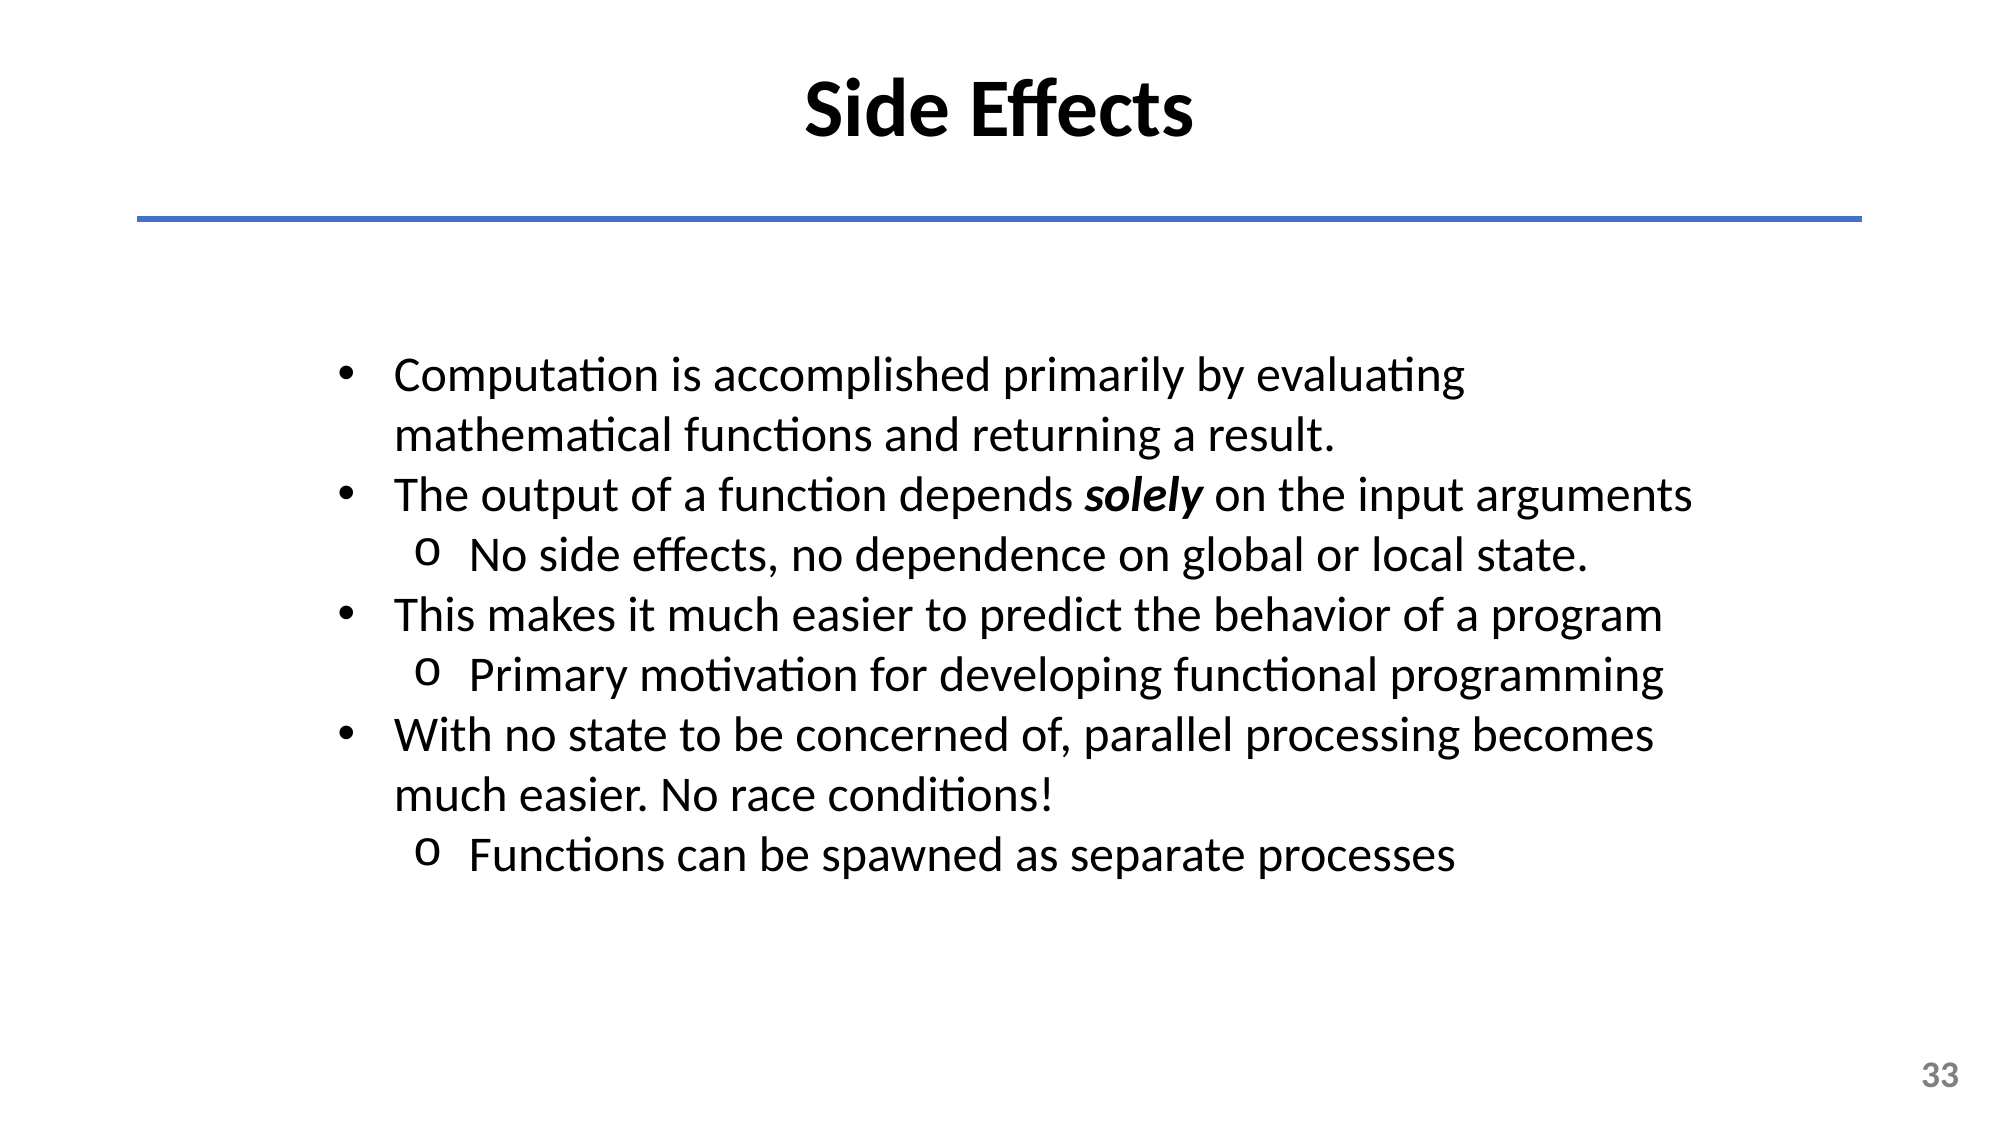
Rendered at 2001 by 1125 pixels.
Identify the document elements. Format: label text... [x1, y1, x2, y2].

text_box Computation is accomplished primarily by evaluating mathematical functions and returning a result. The output of a function depends solely on the input arguments No side effects, no dependence on global or local state. This makes it much easier to predict the behavior of a program Primary motivation for developing functional programming With no state to be concerned of, parallel processing becomes much easier. No race conditions! Functions can be spawned as separate processes [322, 334, 1755, 890]
text_box Side Effects [137, 1, 1863, 218]
slide_number 33 [1524, 1042, 1975, 1103]
